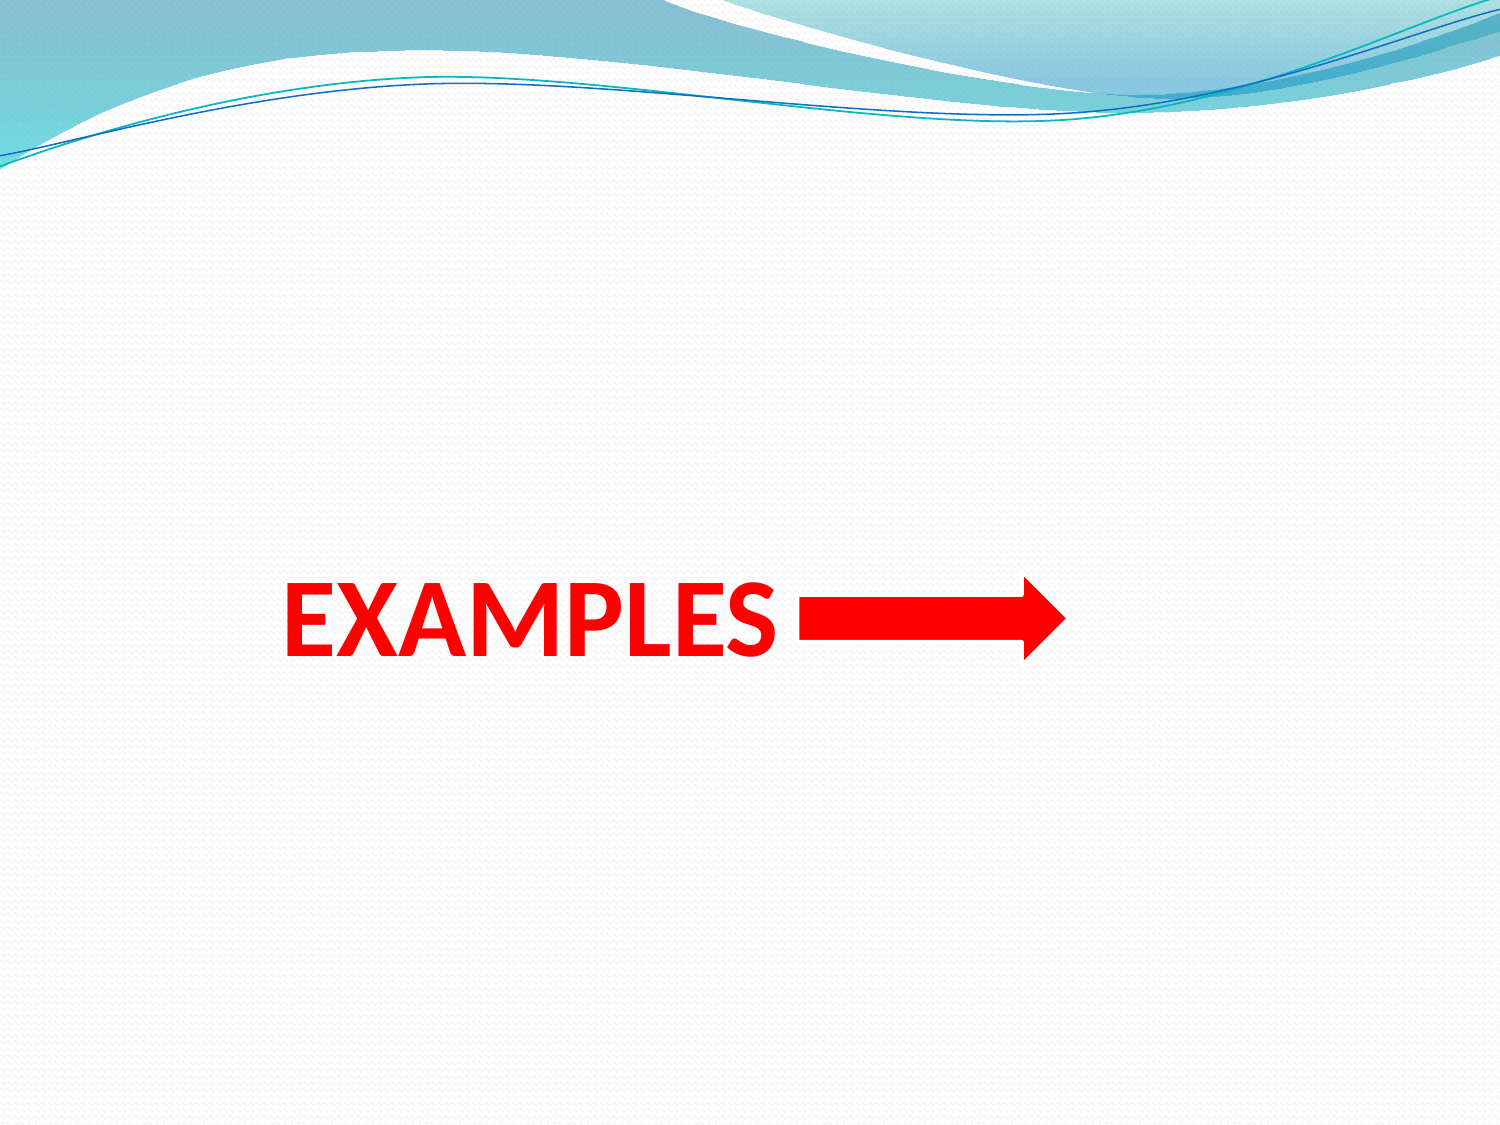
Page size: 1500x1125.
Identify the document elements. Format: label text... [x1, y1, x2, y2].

text_box [795, 569, 1072, 668]
title EXAMPLES [234, 491, 1500, 680]
